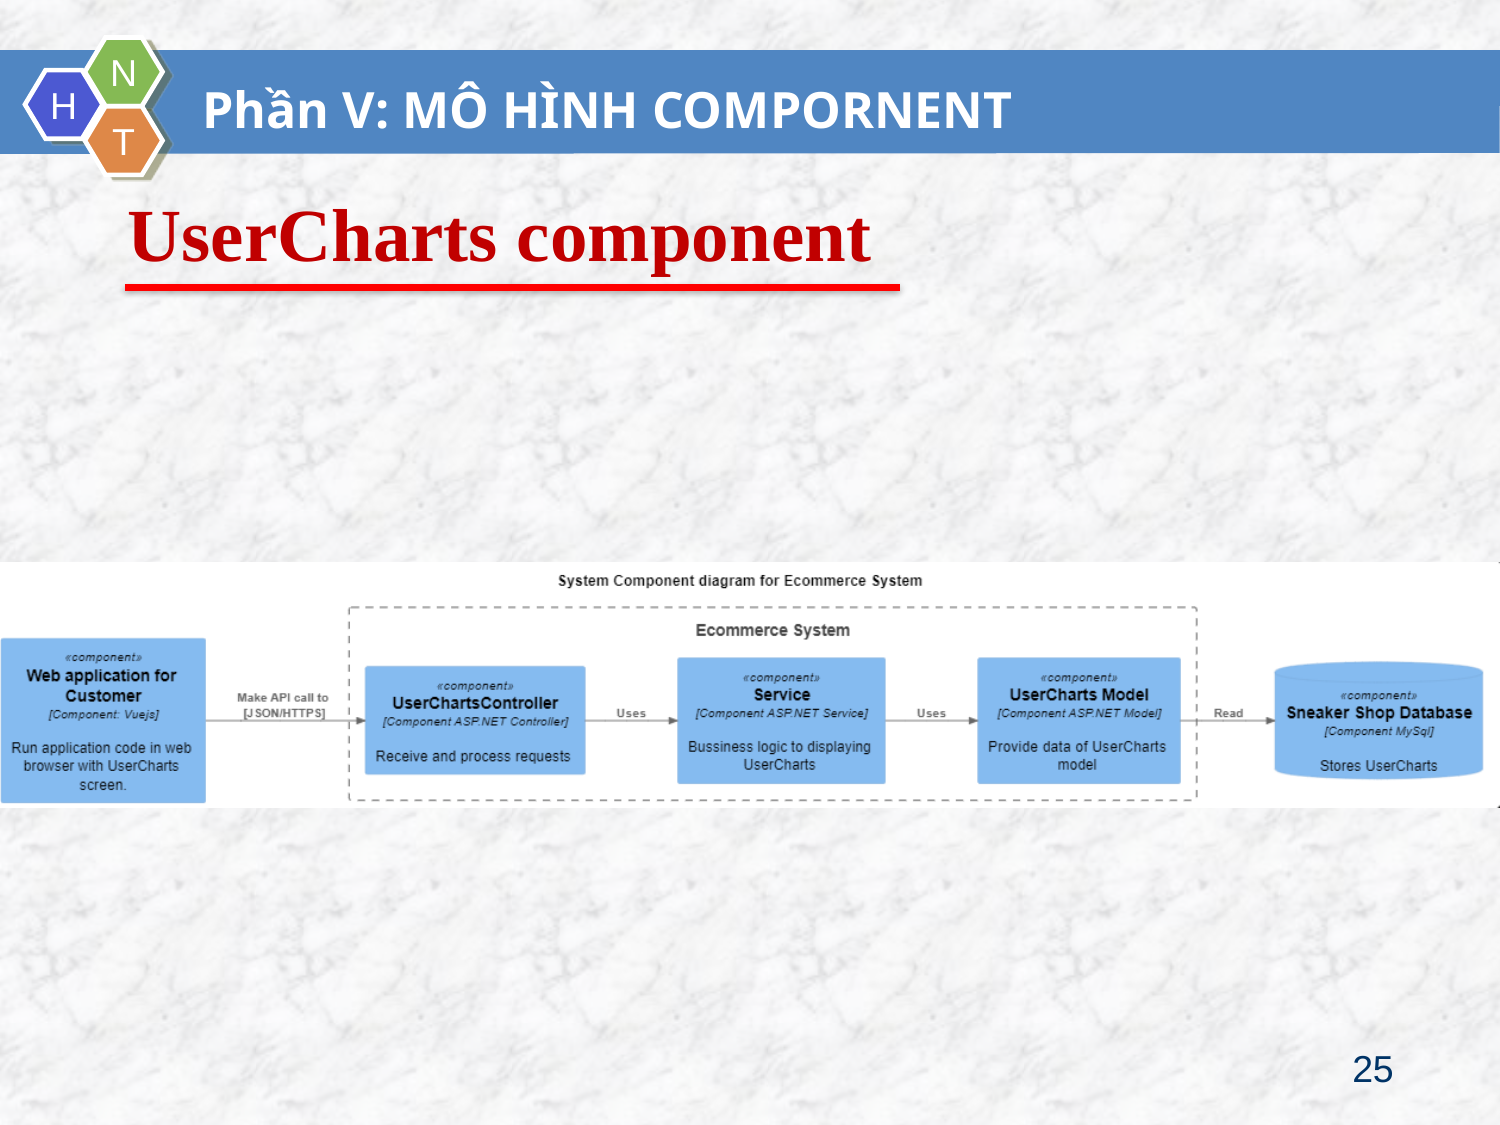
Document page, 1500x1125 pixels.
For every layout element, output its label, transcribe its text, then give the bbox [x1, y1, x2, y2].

text_box UserCharts component [112, 162, 1491, 300]
picture [0, 562, 1500, 808]
title Phần V: MÔ HÌNH COMPORNENT [187, 62, 1288, 155]
